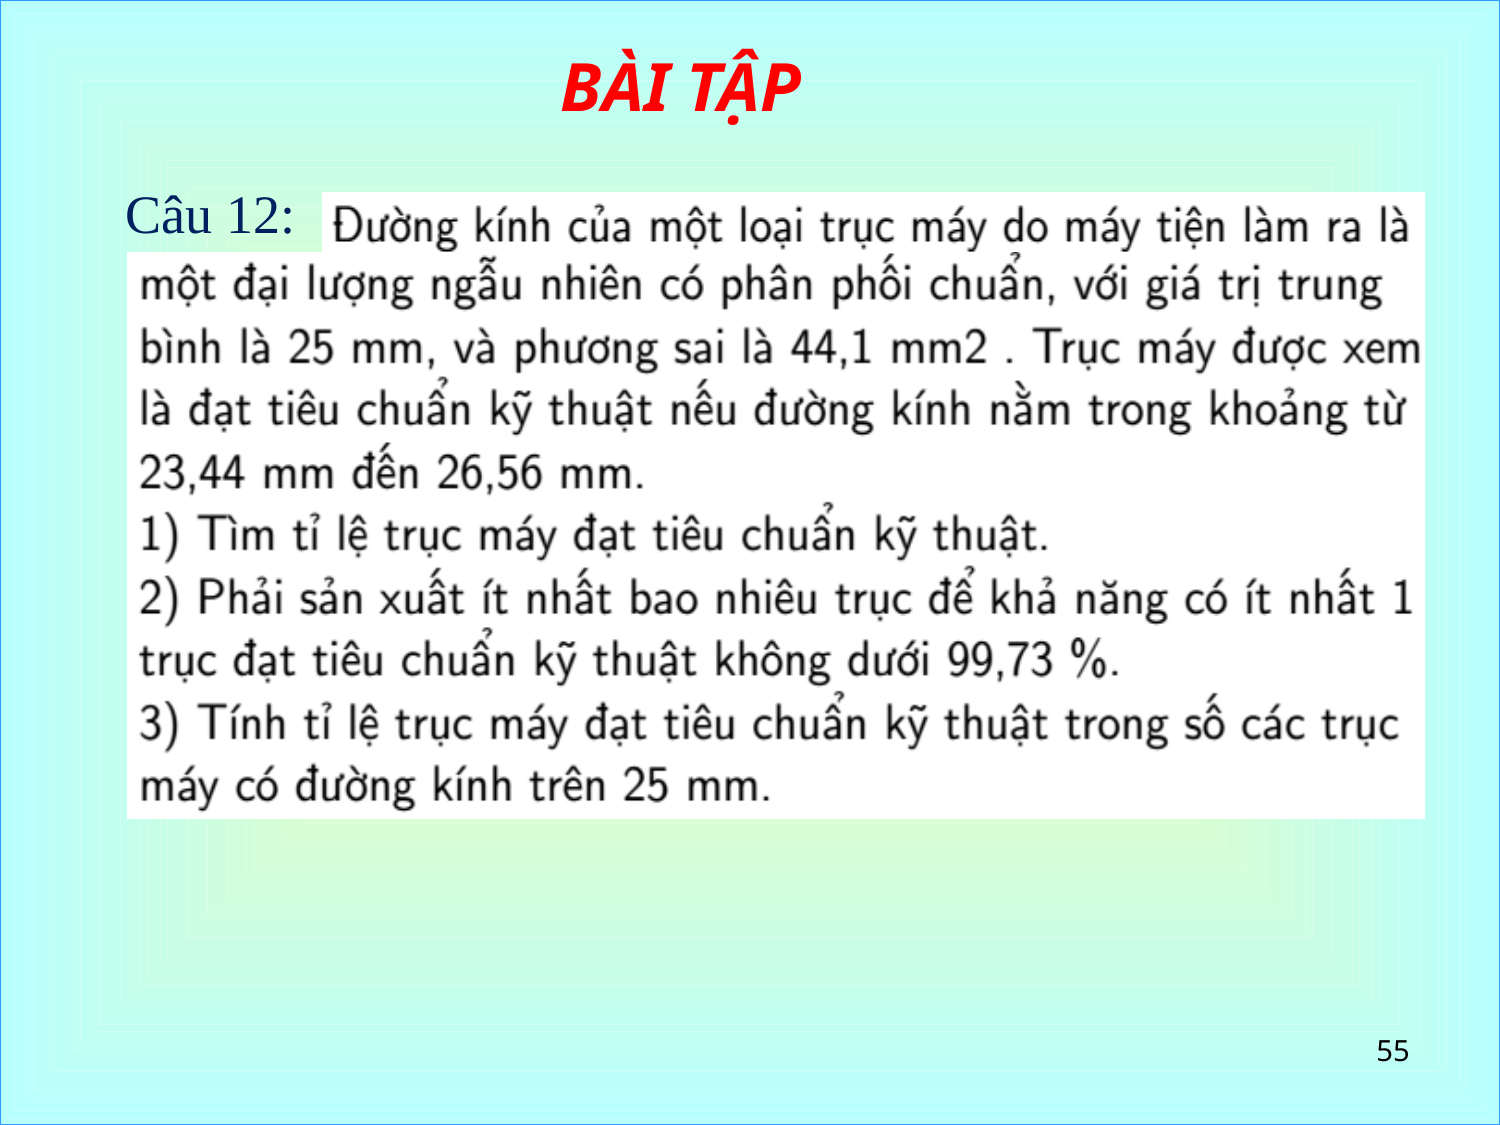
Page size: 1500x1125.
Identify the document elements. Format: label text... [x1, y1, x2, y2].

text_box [96, 167, 1425, 819]
text_box [0, 0, 1500, 188]
text_box BÀI TẬP [74, 37, 1288, 130]
slide_number 55 [1074, 1024, 1425, 1103]
